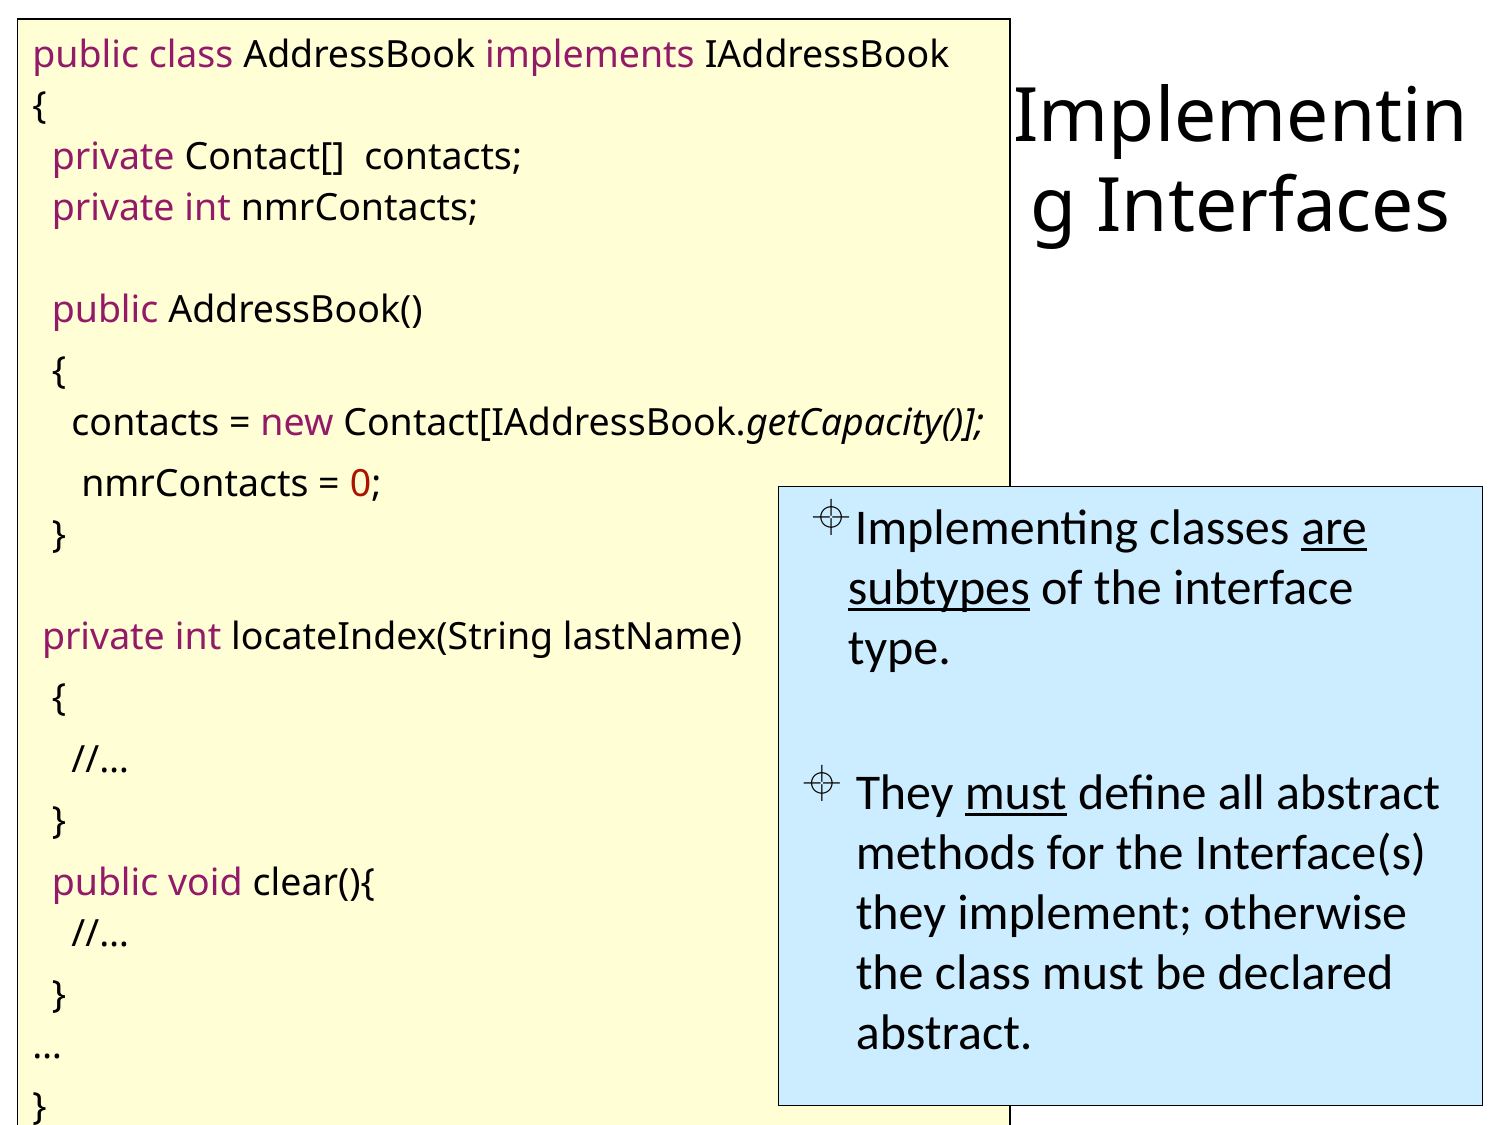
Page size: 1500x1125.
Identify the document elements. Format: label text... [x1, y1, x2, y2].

table_header public class AddressBook implements IAddressBook { private Contact[] contacts; private int nmrContacts; public AddressBook() { contacts = new Contact[IAddressBook.getCapacity()]; nmrContacts = 0; } private int locateIndex(String lastName) { //… } public void clear(){ //… } … } [18, 20, 1009, 1125]
title Implementing Interfaces [980, 0, 1500, 320]
text_box Implementing classes are subtypes of the interface type. They must define all abstract methods for the Interface(s) they implement; otherwise the class must be declared abstract. [778, 486, 1483, 1106]
